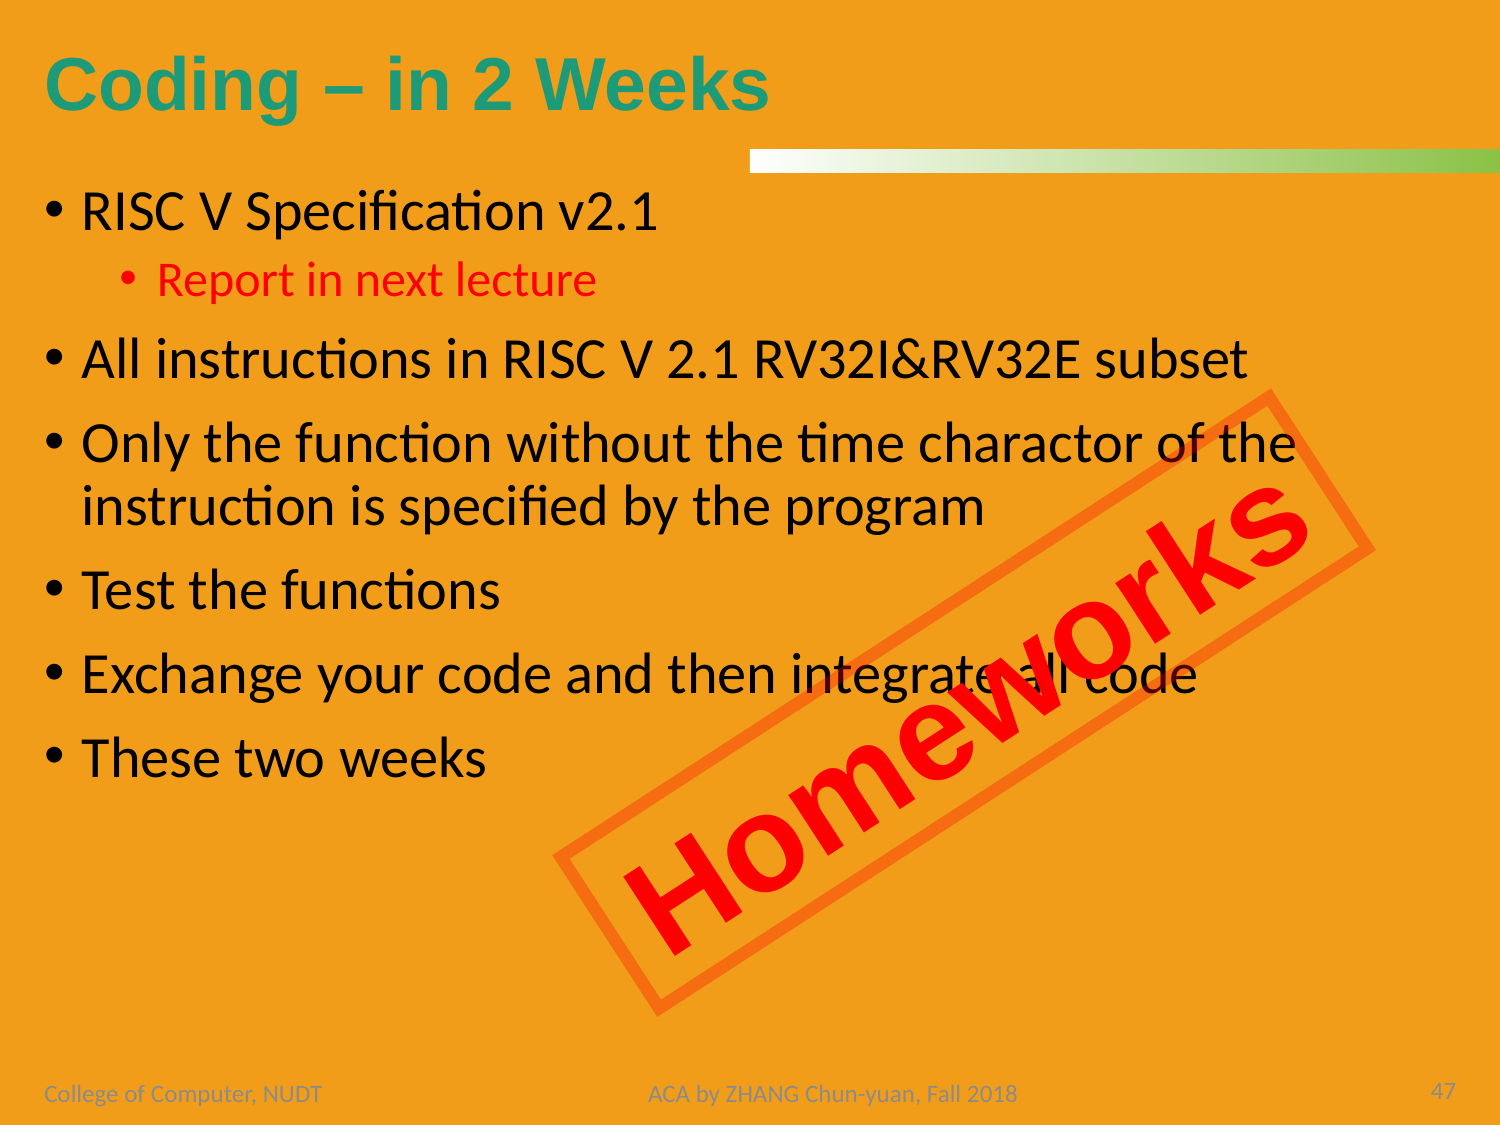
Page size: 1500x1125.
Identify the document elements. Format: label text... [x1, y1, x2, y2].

footer ACA by ZHANG Chun-yuan, Fall 2018 [491, 1062, 1176, 1123]
slide_number 47 [1317, 1059, 1472, 1120]
list RISC V Specification v2.1 Report in next lecture All instructions in RISC V 2.1 RV32I&RV32E subset Only the function without the time charactor of the instruction is specified by the program Test the functions Exchange your code and then integrate all code These two weeks [29, 172, 1471, 1067]
title Coding – in 2 Weeks [29, 22, 1471, 150]
slide_number College of Computer, NUDT [29, 1062, 367, 1123]
text_box Homeworks [560, 397, 1368, 1009]
